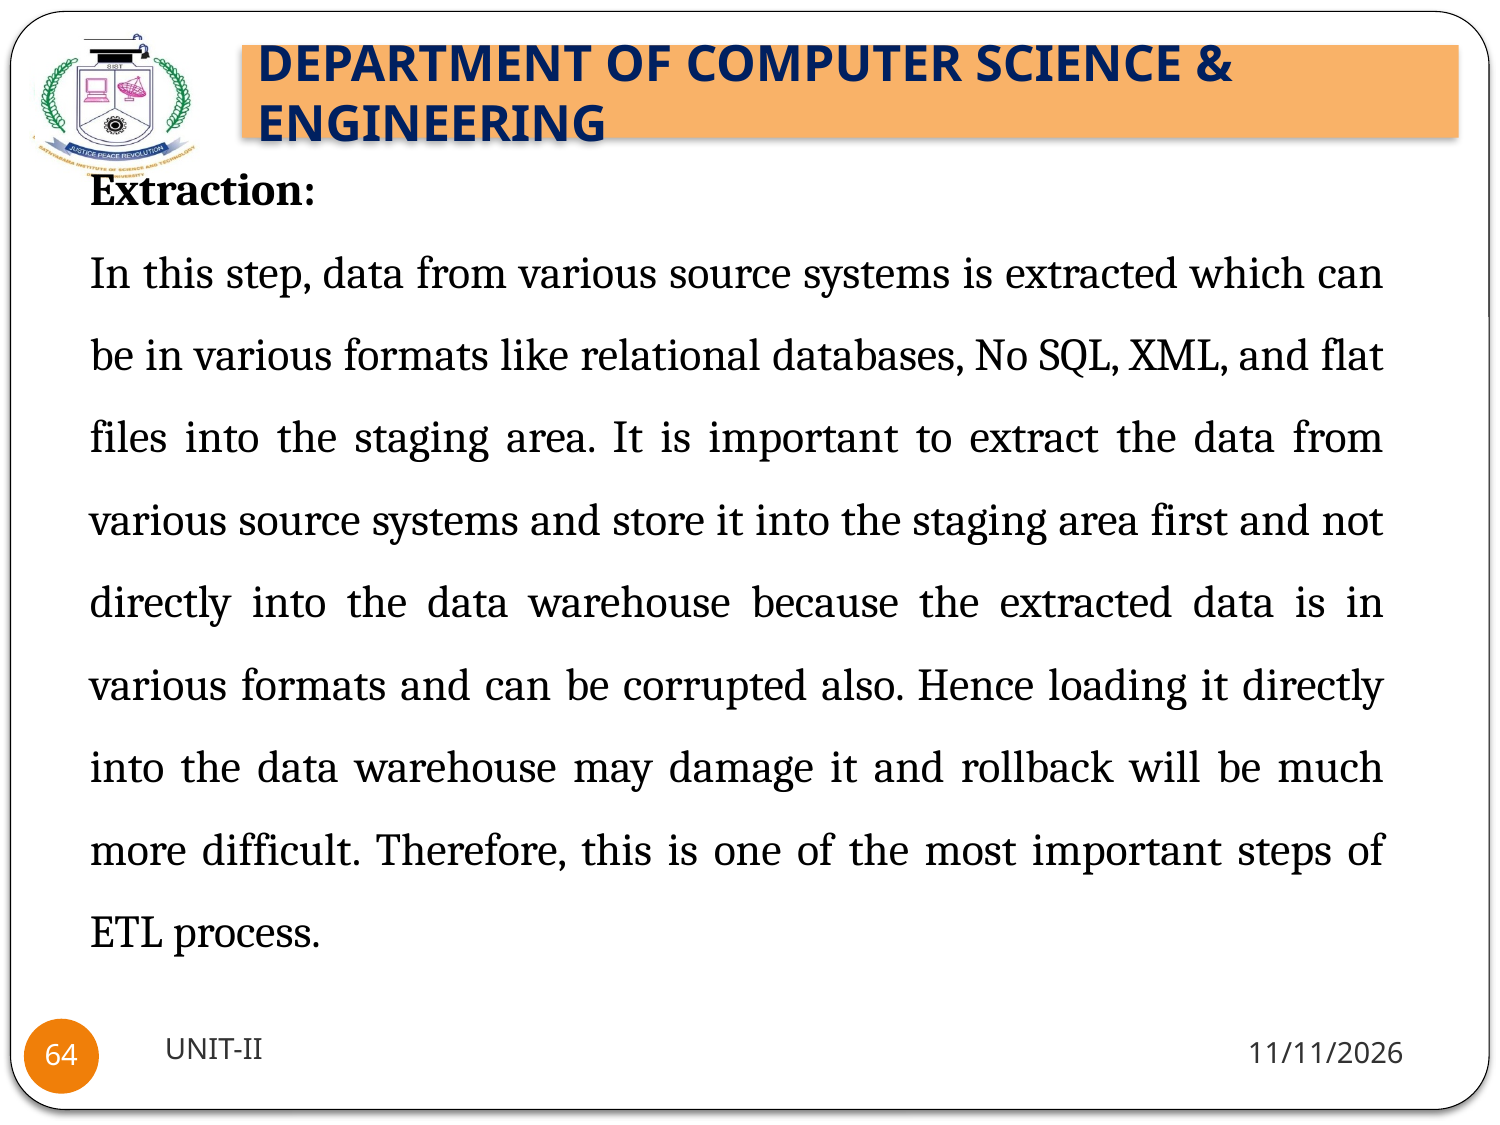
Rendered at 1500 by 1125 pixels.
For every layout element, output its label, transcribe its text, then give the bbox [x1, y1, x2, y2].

text_box Extraction: In this step, data from various source systems is extracted which can be in various formats like relational databases, No SQL, XML, and flat files into the staging area. It is important to extract the data from various source systems and store it into the staging area first and not directly into the data warehouse because the extracted data is in various formats and can be corrupted also. Hence loading it directly into the data warehouse may damage it and rollback will be much more difficult. Therefore, this is one of the most important steps of ETL process. [75, 124, 1400, 965]
picture [29, 30, 200, 182]
slide_number 64 [23, 1018, 99, 1094]
footer UNIT-II [150, 1012, 800, 1088]
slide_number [1012, 1015, 1419, 1094]
